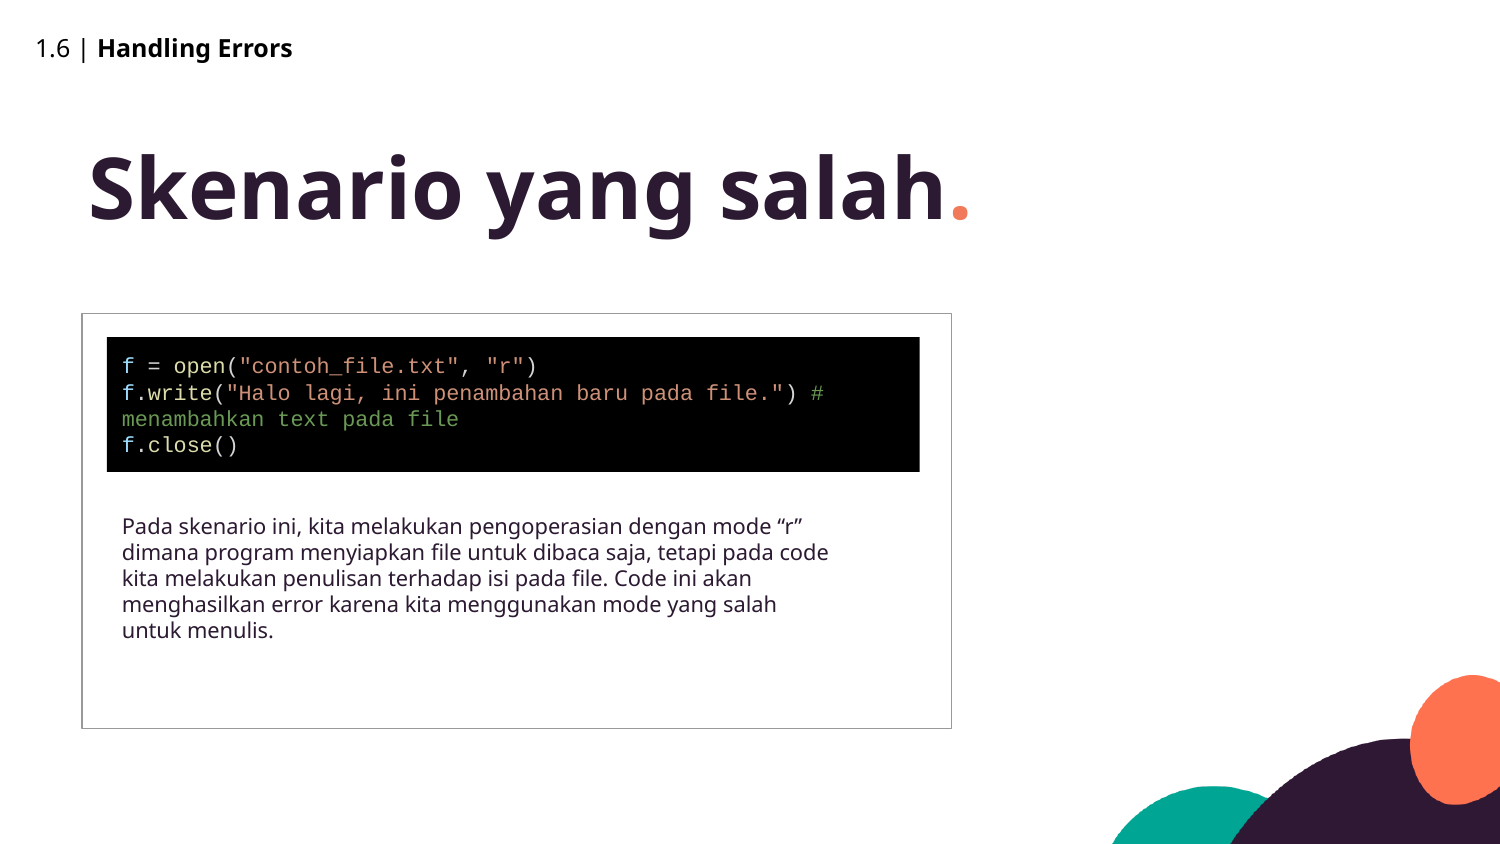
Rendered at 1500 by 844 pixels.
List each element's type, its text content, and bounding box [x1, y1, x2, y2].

text_box Skenario yang salah. [73, 77, 1214, 314]
text_box Pada skenario ini, kita melakukan pengoperasian dengan mode “r” dimana program menyiapkan file untuk dibaca saja, tetapi pada code kita melakukan penulisan terhadap isi pada file. Code ini akan menghasilkan error karena kita menggunakan mode yang salah untuk menulis. [106, 497, 856, 659]
text_box 1.6 | Handling Errors [20, 10, 704, 86]
text_box f = open("contoh_file.txt", "r") f.write("Halo lagi, ini penambahan baru pada file.") # menambahkan text pada file f.close() [106, 337, 920, 472]
text_box [81, 313, 952, 729]
picture [0, 0, 1500, 844]
